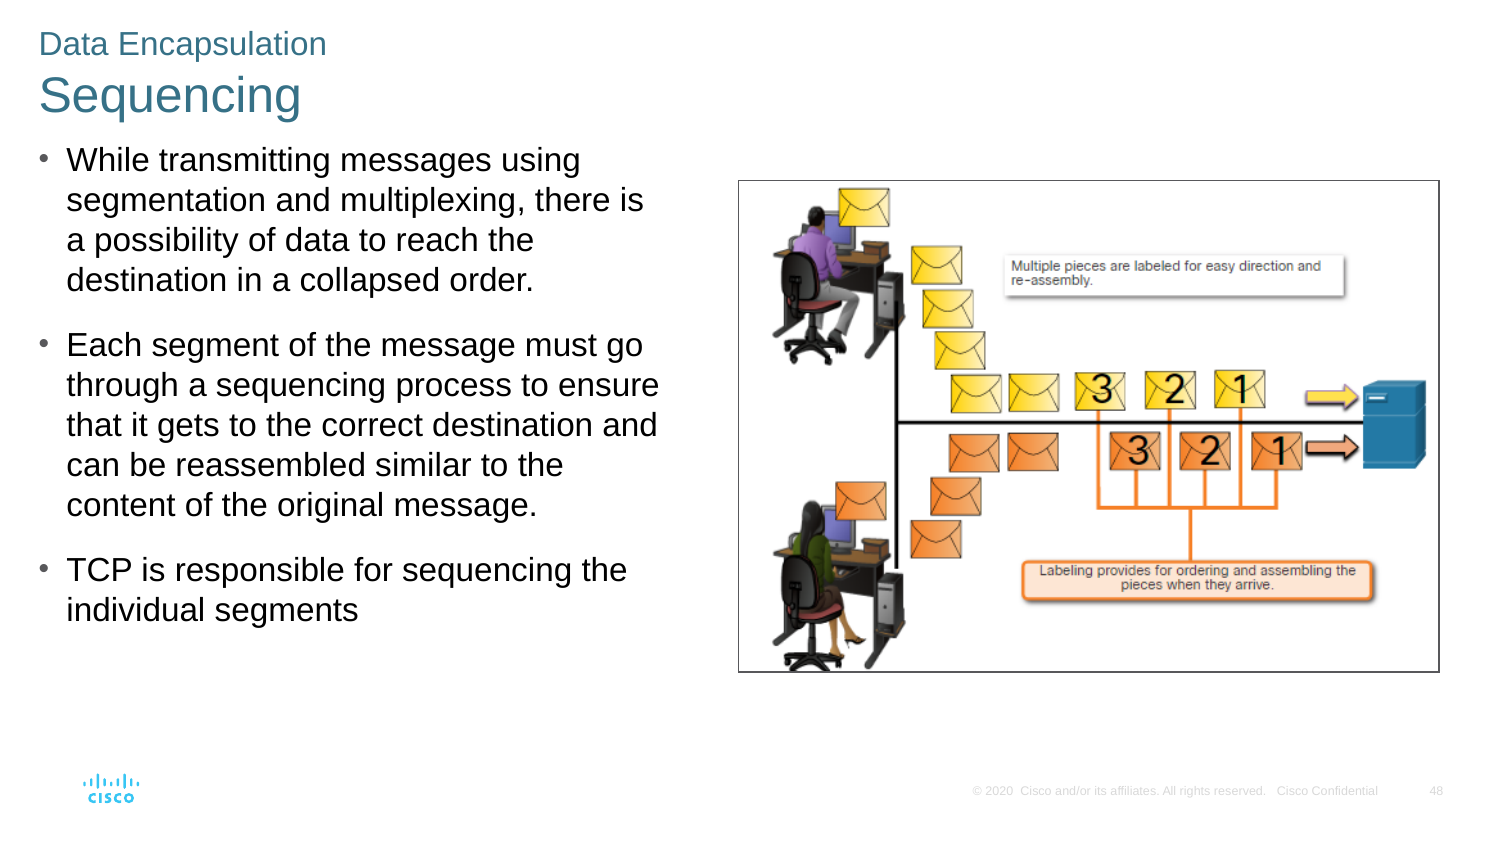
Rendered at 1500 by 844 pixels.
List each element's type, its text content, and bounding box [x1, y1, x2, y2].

list While transmitting messages using segmentation and multiplexing, there is a possibility of data to reach the destination in a collapsed order. Each segment of the message must go through a sequencing process to ensure that it gets to the correct destination and can be reassembled similar to the content of the original message. TCP is responsible for sequencing the individual segments [23, 131, 698, 813]
picture [738, 180, 1439, 672]
text_box Data Encapsulation Sequencing [23, 10, 1500, 135]
